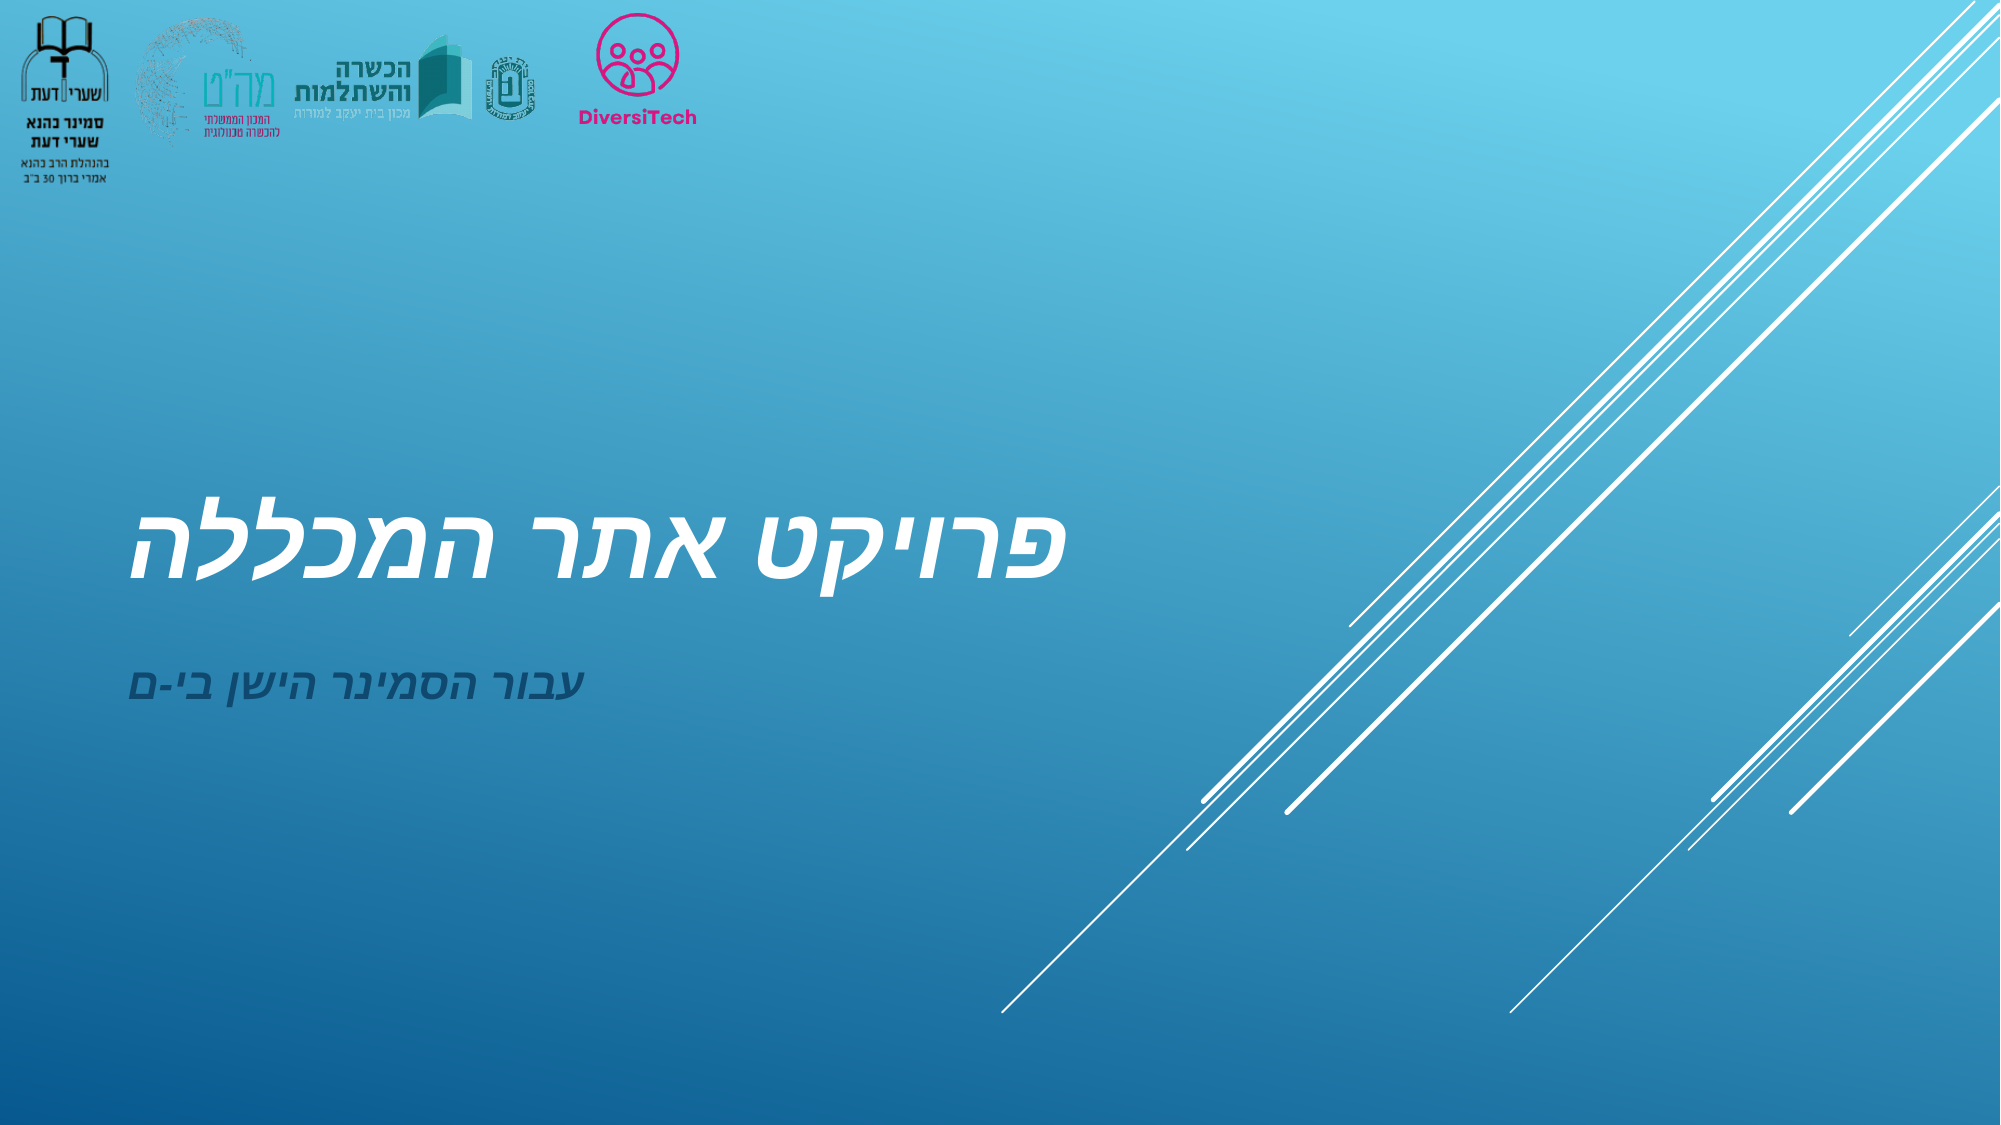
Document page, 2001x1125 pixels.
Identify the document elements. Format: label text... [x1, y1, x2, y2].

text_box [0, 0, 756, 225]
title פרויקט אתר המכללה [112, 112, 1425, 600]
subtitle עבור הסמינר הישן בי-ם [112, 630, 1163, 950]
